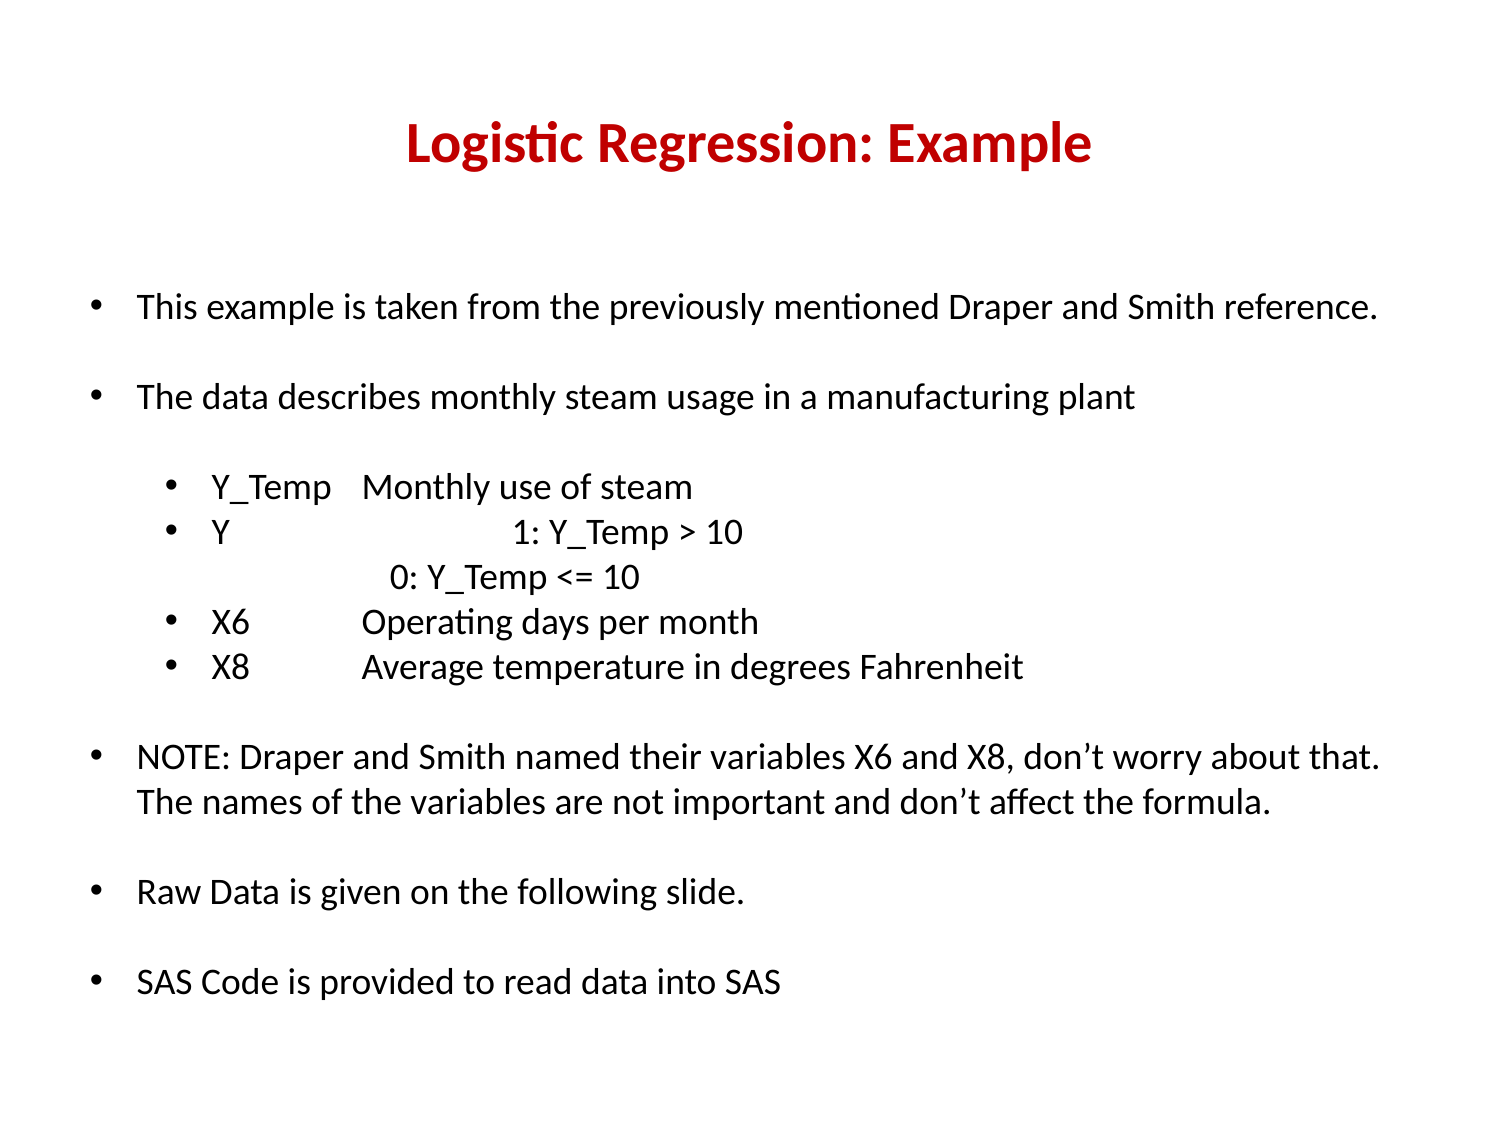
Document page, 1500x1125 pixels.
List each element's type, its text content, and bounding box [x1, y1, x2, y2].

title Logistic Regression: Example [75, 45, 1425, 233]
text_box This example is taken from the previously mentioned Draper and Smith reference. The data describes monthly steam usage in a manufacturing plant Y_Temp Monthly use of steam Y 1: Y_Temp > 10 0: Y_Temp <= 10 X6 Operating days per month X8 Average temperature in degrees Fahrenheit NOTE: Draper and Smith named their variables X6 and X8, don’t worry about that. The names of the variables are not important and don’t affect the formula. Raw Data is given on the following slide. SAS Code is provided to read data into SAS [74, 274, 1425, 1010]
